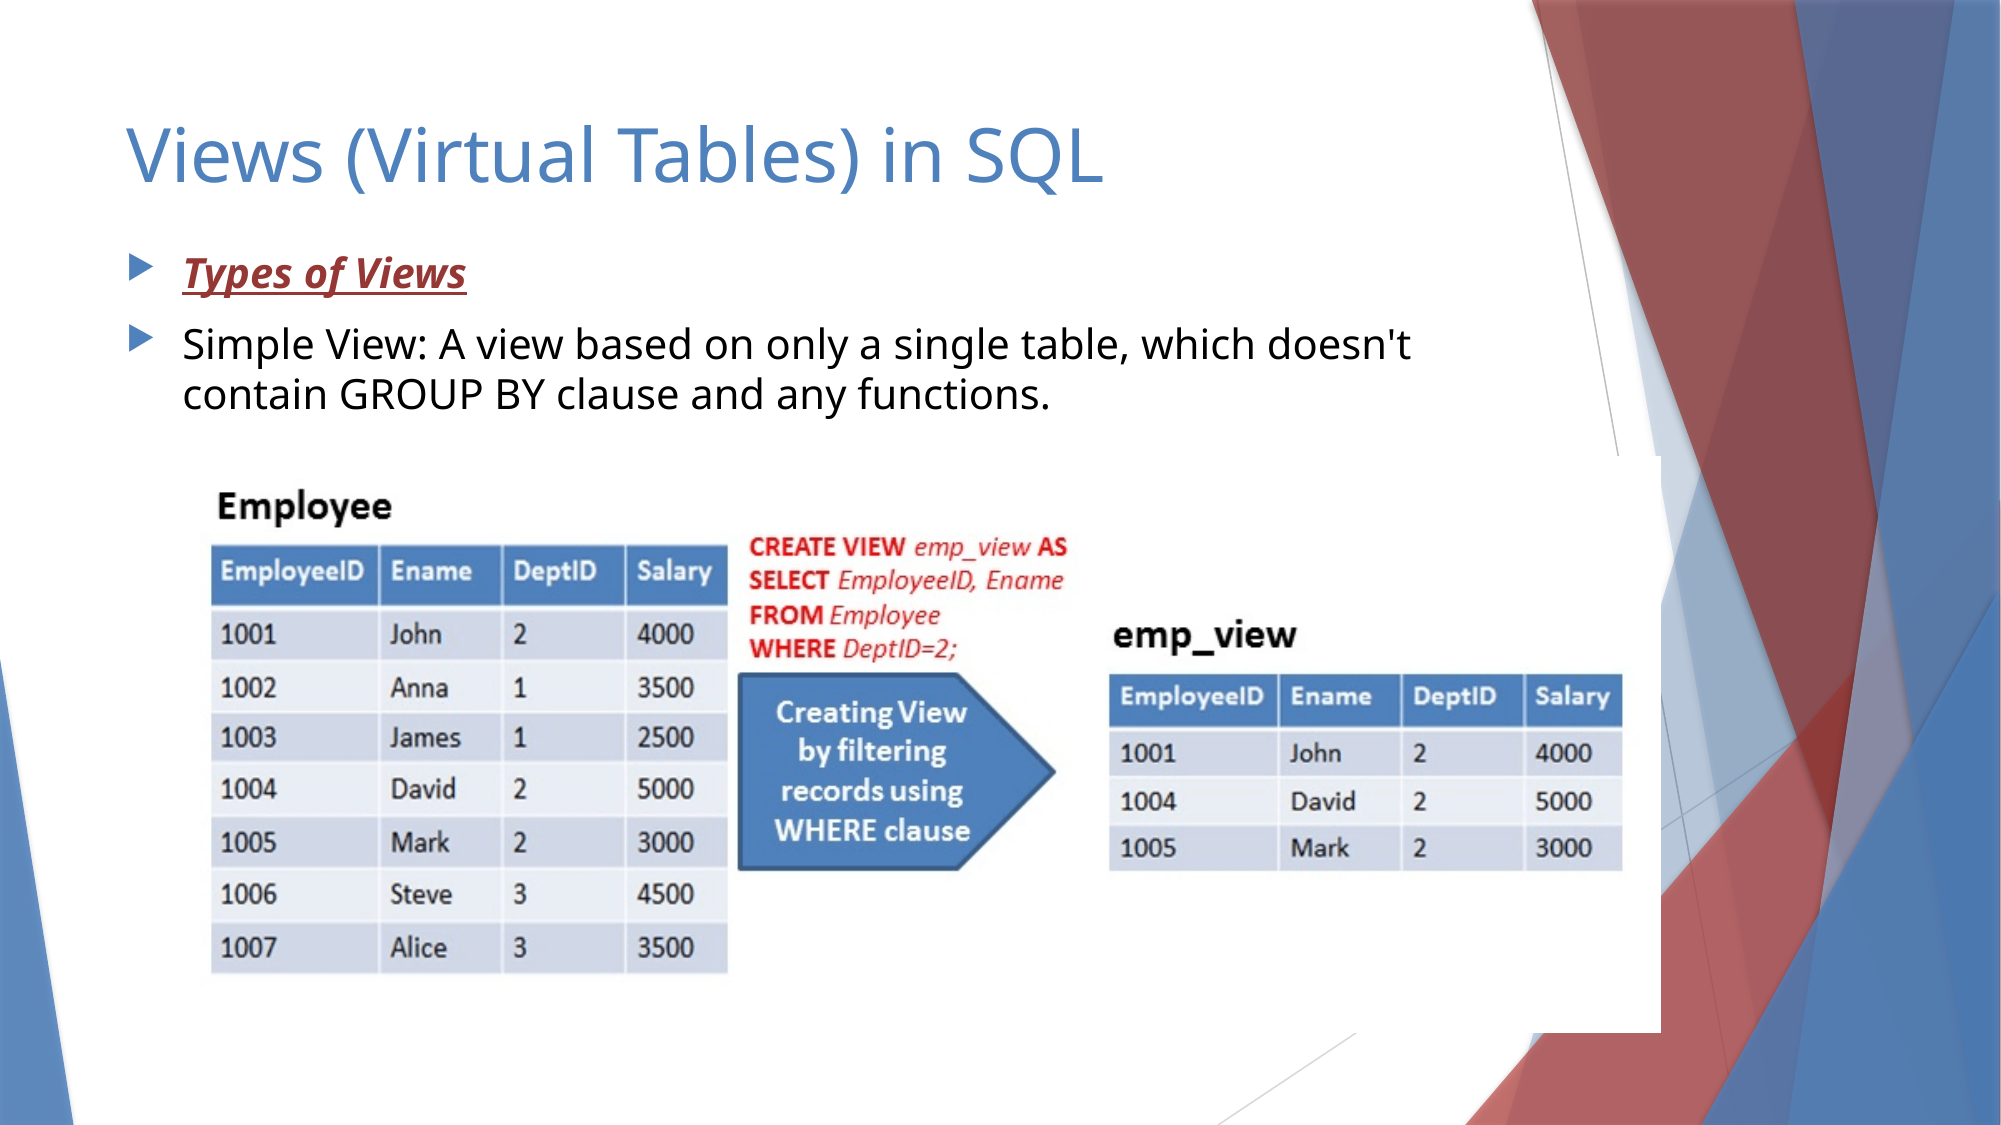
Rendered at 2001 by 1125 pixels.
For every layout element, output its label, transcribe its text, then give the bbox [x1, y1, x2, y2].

title Views (Virtual Tables) in SQL [111, 99, 1522, 239]
list Types of Views Simple View: A view based on only a single table, which doesn't contain GROUP BY clause and any functions. [111, 239, 1573, 1033]
picture [189, 455, 1662, 1033]
